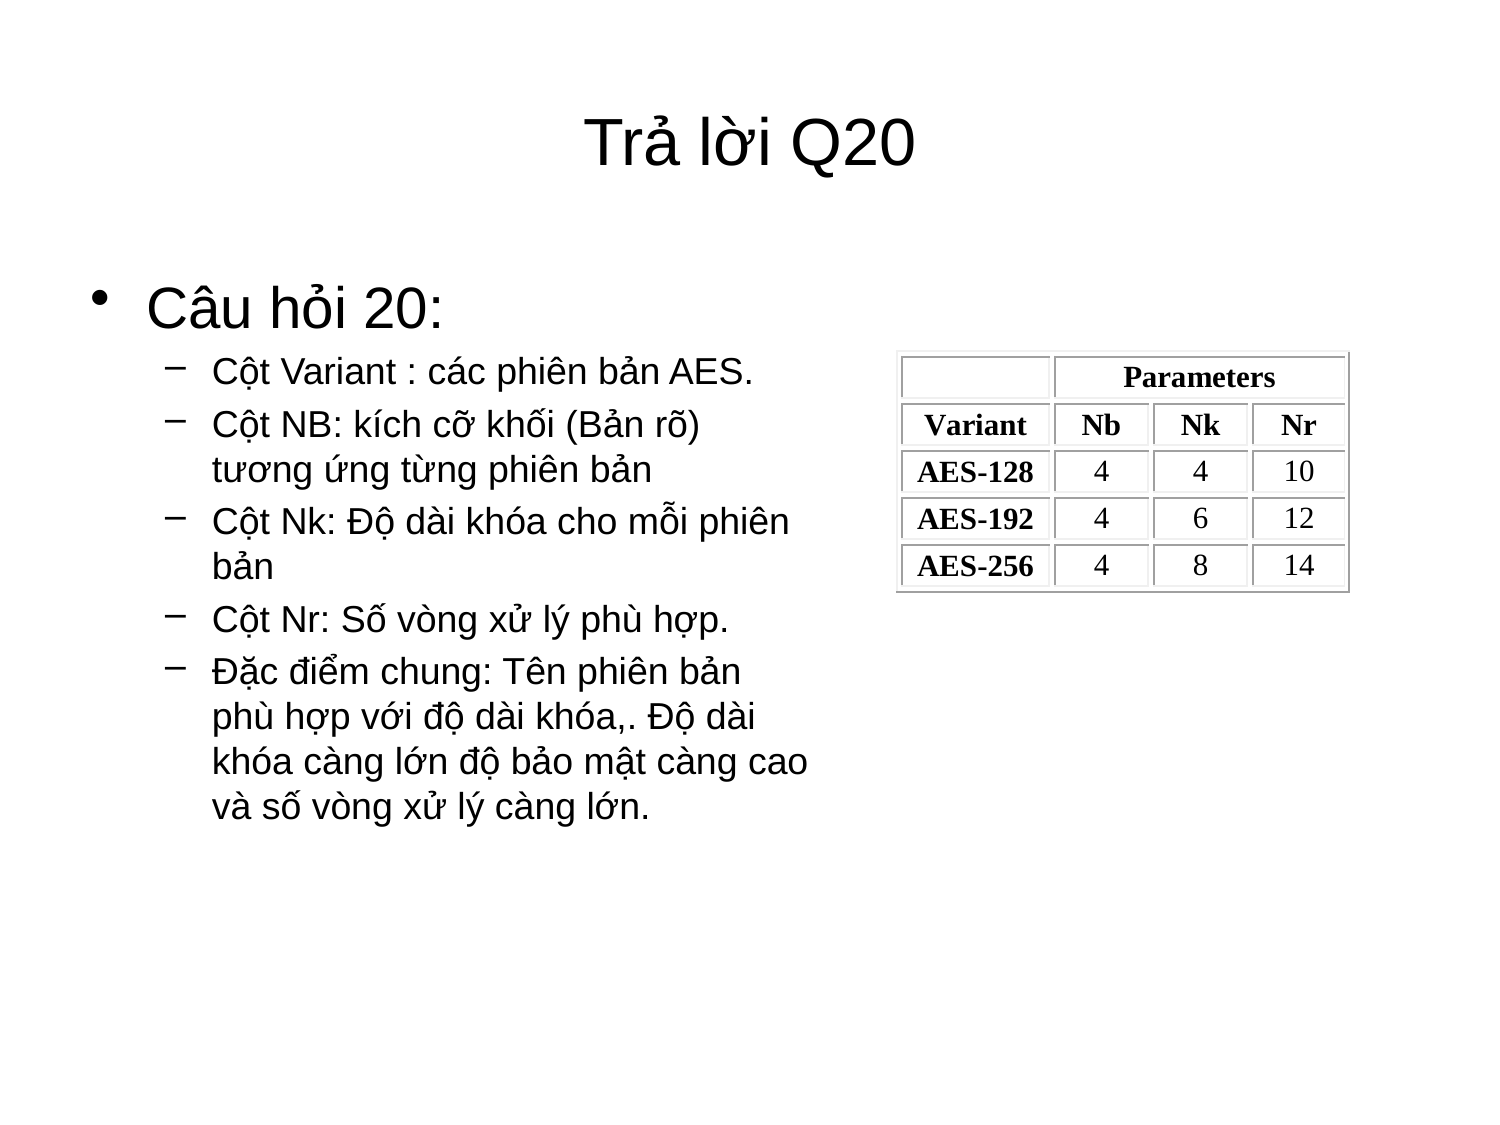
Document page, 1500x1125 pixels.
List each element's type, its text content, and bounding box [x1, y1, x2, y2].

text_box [849, 349, 1400, 630]
title Trả lời Q20 [75, 45, 1425, 233]
list Câu hỏi 20: Cột Variant : các phiên bản AES. Cột NB: kích cỡ khối (Bản rõ) tương ứng từng phiên bản Cột Nk: Độ dài khóa cho mỗi phiên bản Cột Nr: Số vòng xử lý phù hợp. Đặc điểm chung: Tên phiên bản phù hợp với độ dài khóa,. Độ dài khóa càng lớn độ bảo mật càng cao và số vòng xử lý càng lớn. [75, 262, 825, 925]
